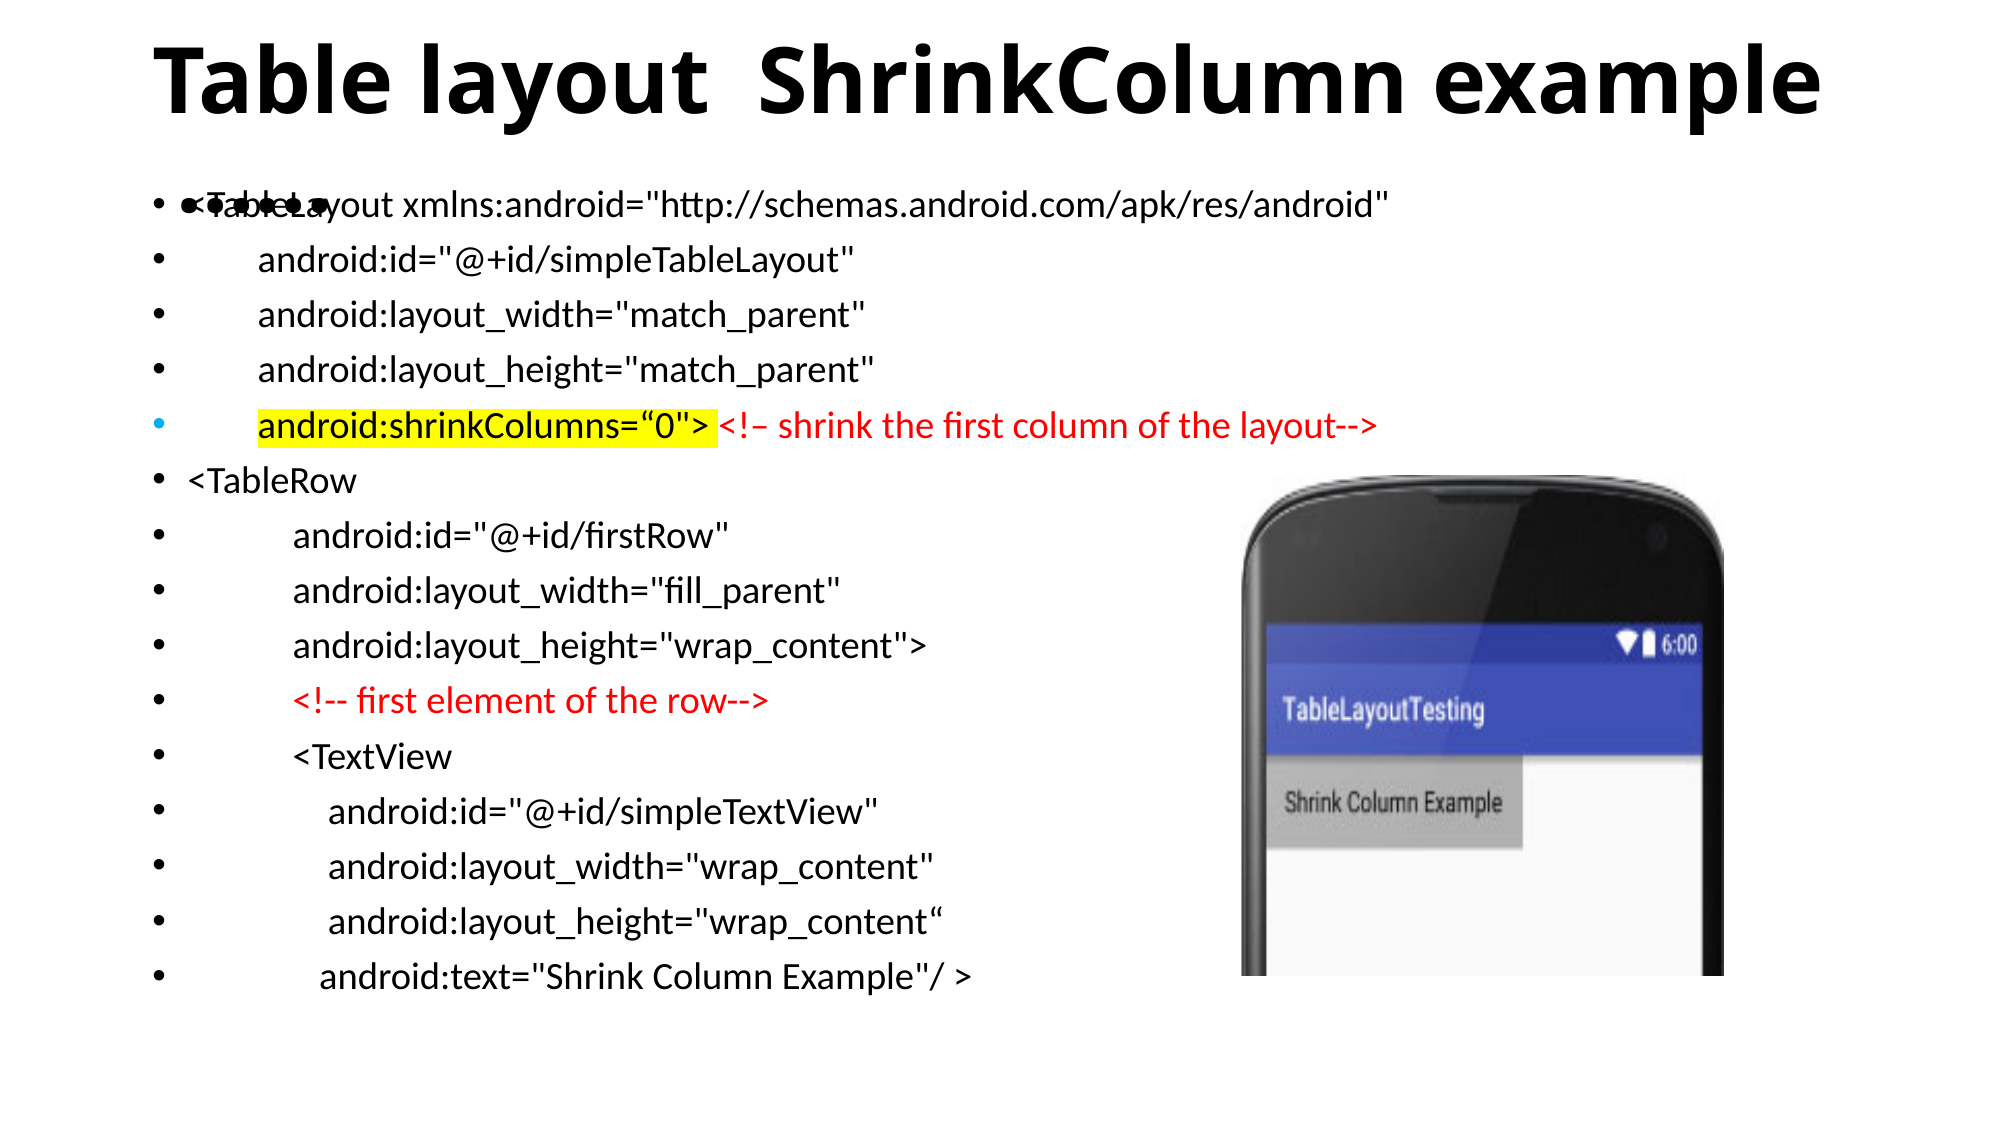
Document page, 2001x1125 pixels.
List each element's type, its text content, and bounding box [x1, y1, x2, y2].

title Table layout ShrinkColumn example …… [137, 59, 1863, 176]
list <TableLayout xmlns:android="http://schemas.android.com/apk/res/android" android:id="@+id/simpleTableLayout" android:layout_width="match_parent" android:layout_height="match_parent" android:shrinkColumns=“0"> <!– shrink the first column of the layout--> <TableRow android:id="@+id/firstRow" android:layout_width="fill_parent" android:layout_height="wrap_content"> <!-- first element of the row--> <TextView android:id="@+id/simpleTextView" android:layout_width="wrap_content" android:layout_height="wrap_content“ android:text="Shrink Column Example"/ > [137, 176, 1863, 1014]
picture [1240, 475, 1724, 977]
